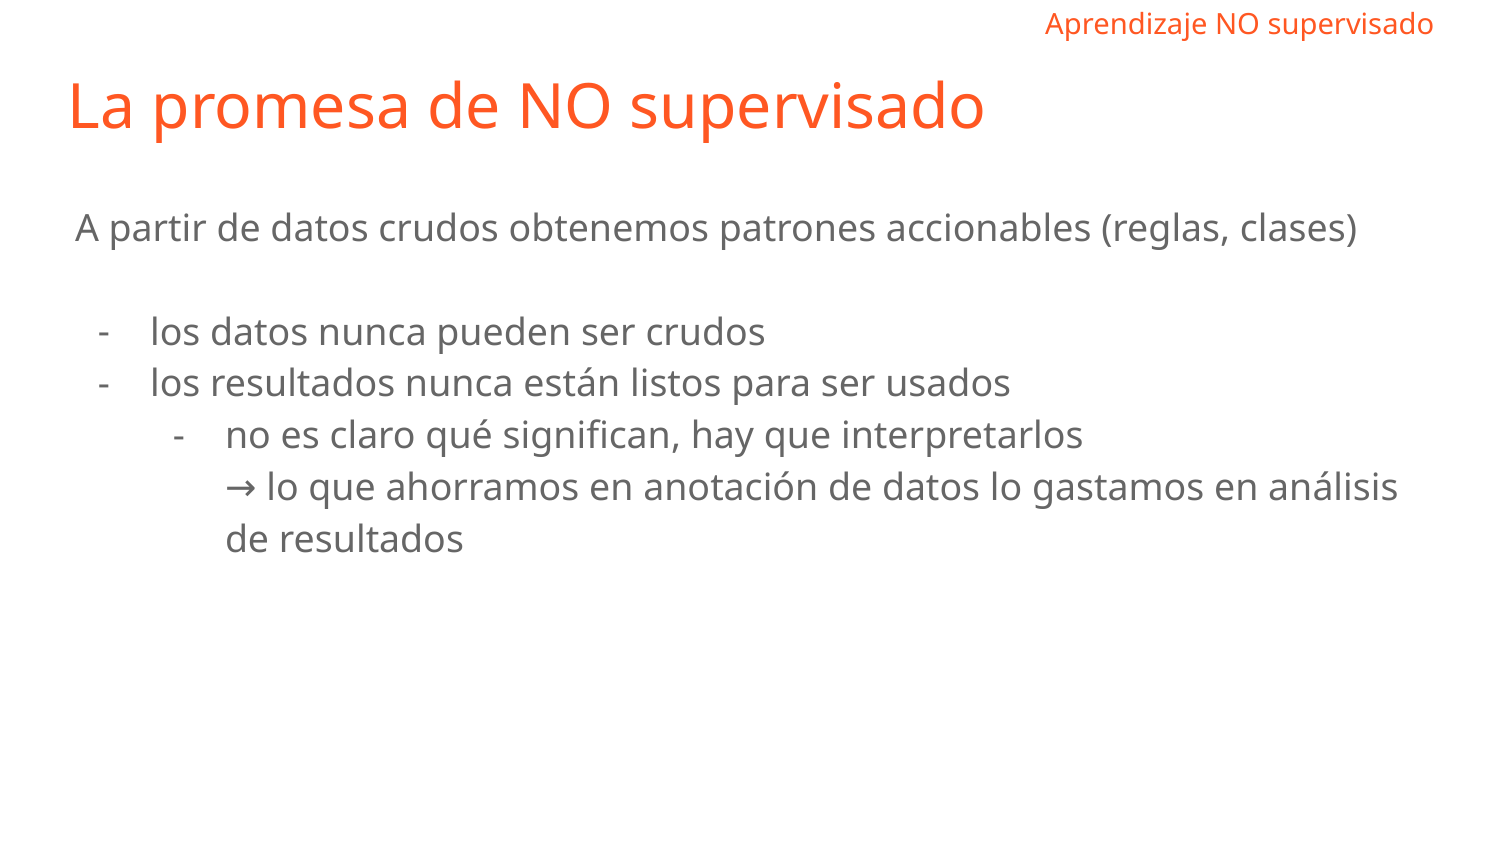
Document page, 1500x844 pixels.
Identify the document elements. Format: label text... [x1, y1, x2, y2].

list A partir de datos crudos obtenemos patrones accionables (reglas, clases) los datos nunca pueden ser crudos los resultados nunca están listos para ser usados no es claro qué significan, hay que interpretarlos → lo que ahorramos en anotación de datos lo gastamos en análisis de resultados [75, 197, 1425, 687]
title La promesa de NO supervisado [67, 36, 1407, 171]
